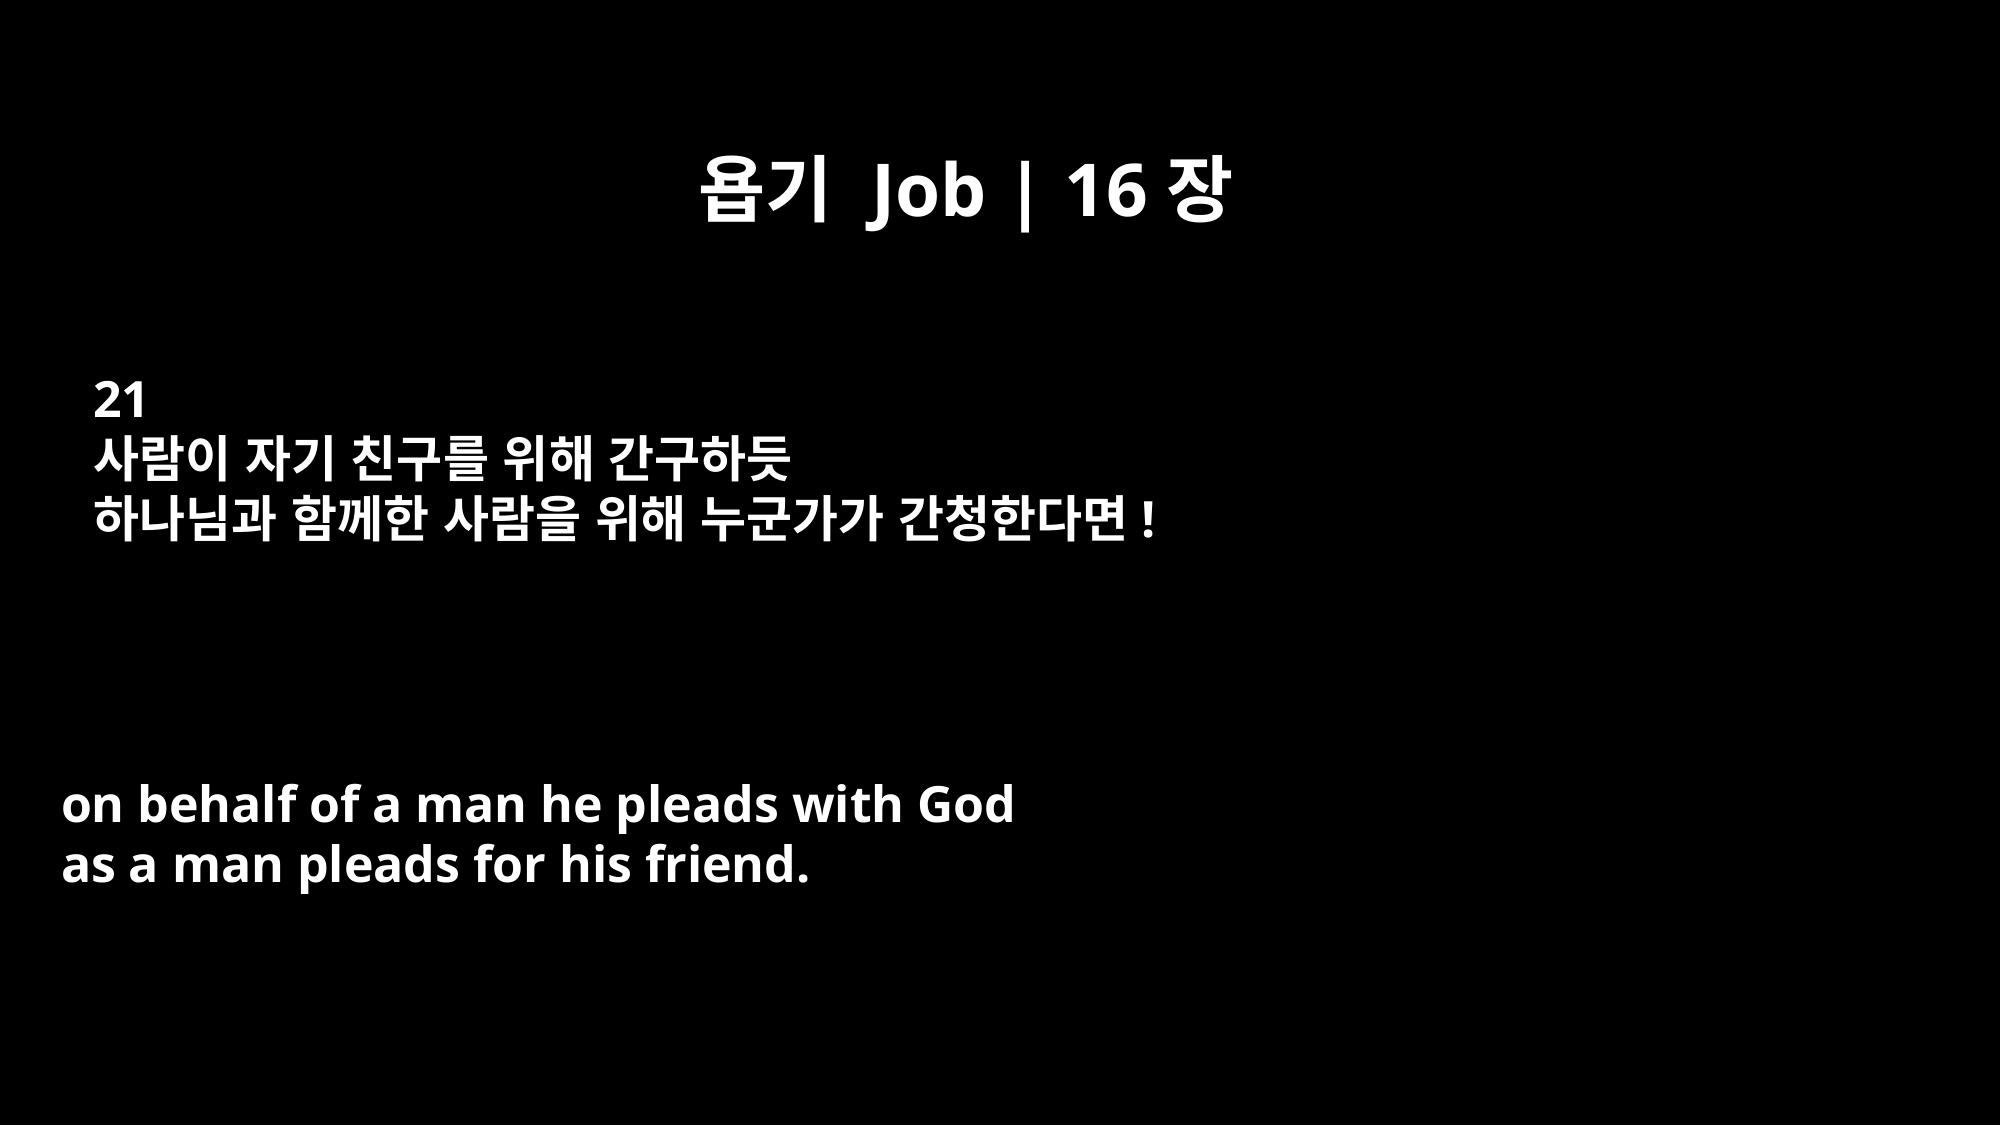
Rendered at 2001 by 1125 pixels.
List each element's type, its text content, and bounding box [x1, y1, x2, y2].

text_box 욥기 Job | 16장 [683, 136, 1249, 239]
text_box 21 사람이 자기 친구를 위해 간구하듯 하나님과 함께한 사람을 위해 누군가가 간청한다면! [78, 359, 1171, 555]
text_box on behalf of a man he pleads with God as a man pleads for his friend. [46, 764, 1045, 900]
